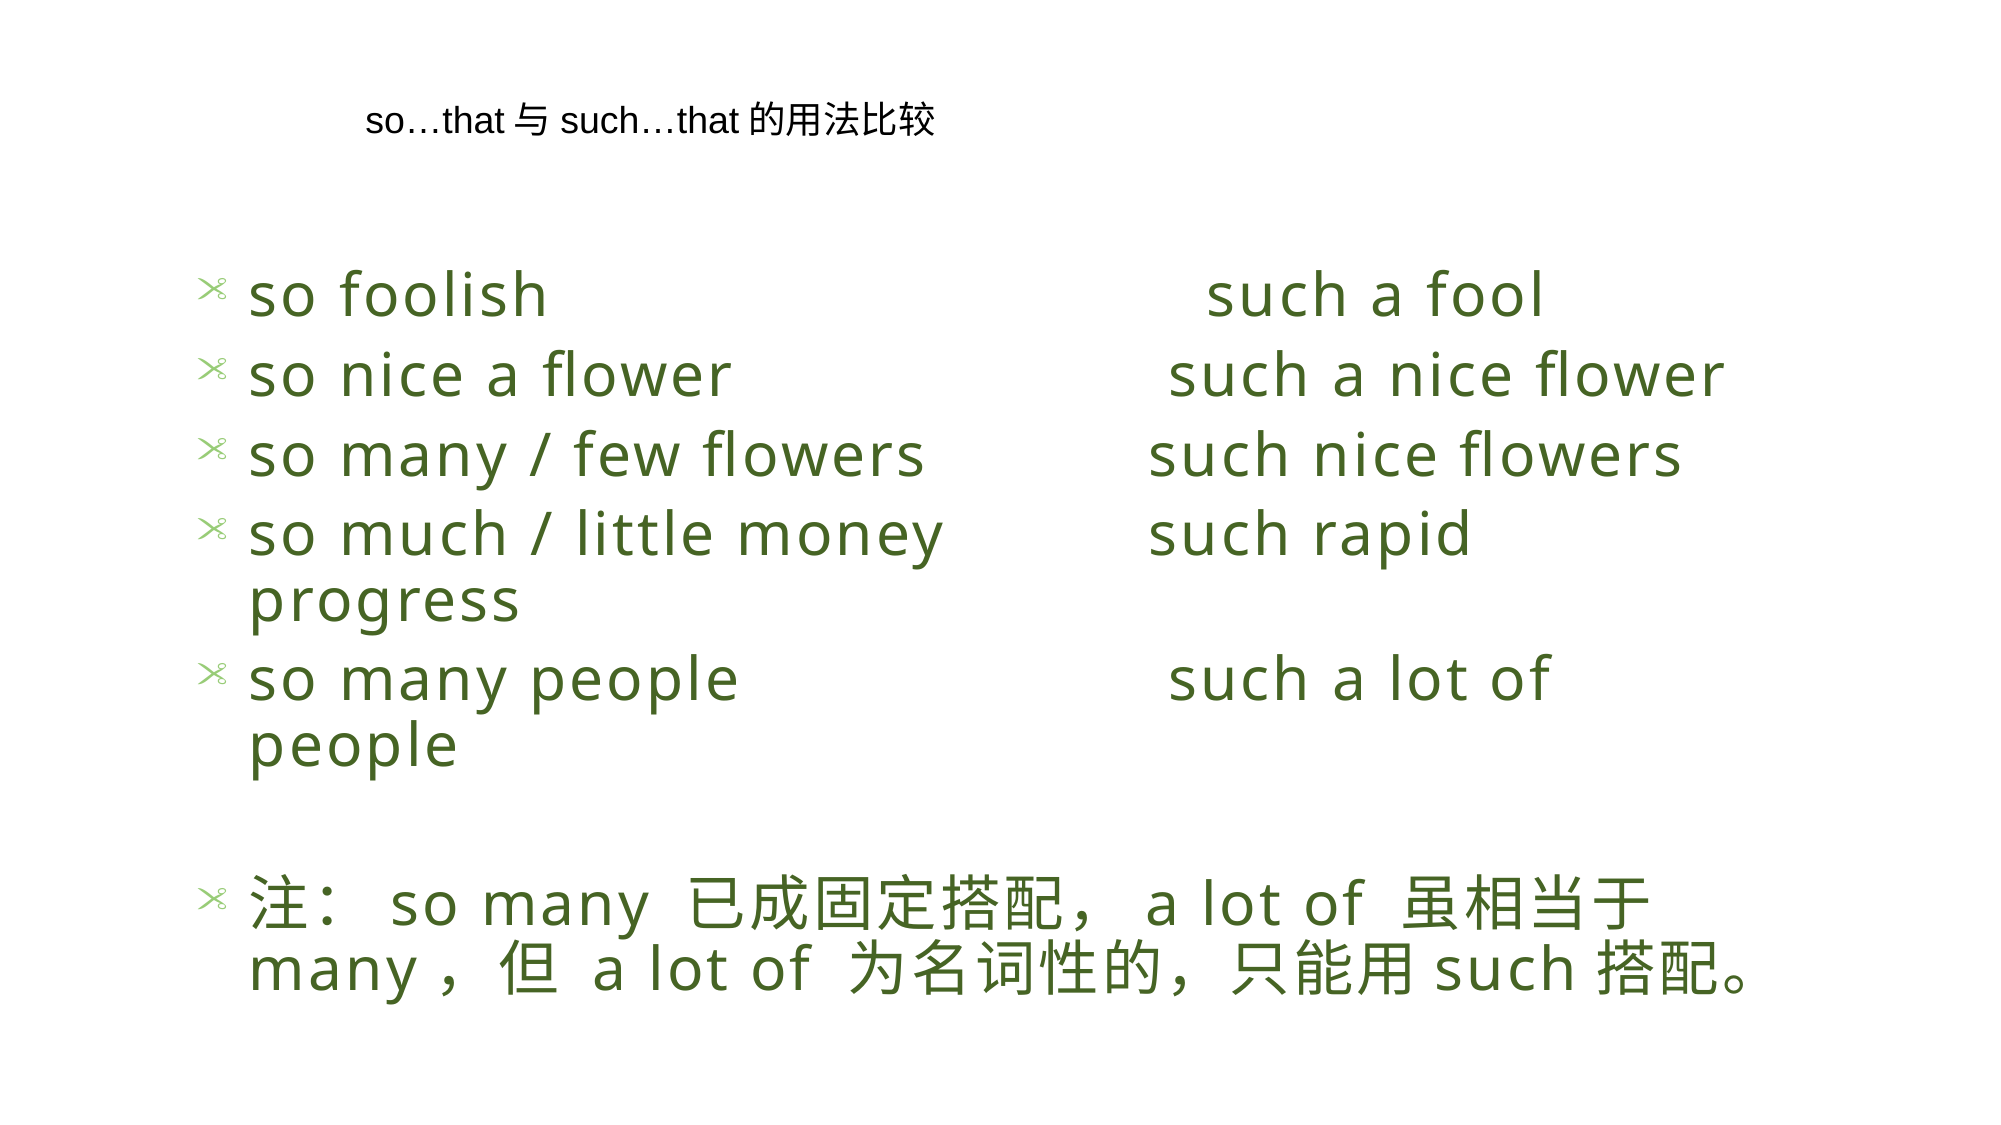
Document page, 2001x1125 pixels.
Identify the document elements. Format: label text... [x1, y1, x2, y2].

list so foolish such a fool so nice a flower such a nice flower so many / few flowers such nice flowers so much / little money such rapid progress so many people such a lot of people 注：so many 已成固定搭配，a lot of 虽相当于 many，但 a lot of 为名词性的，只能用such搭配。 [181, 256, 1770, 995]
title so…that与such…that的用法比较 [350, 37, 1688, 200]
